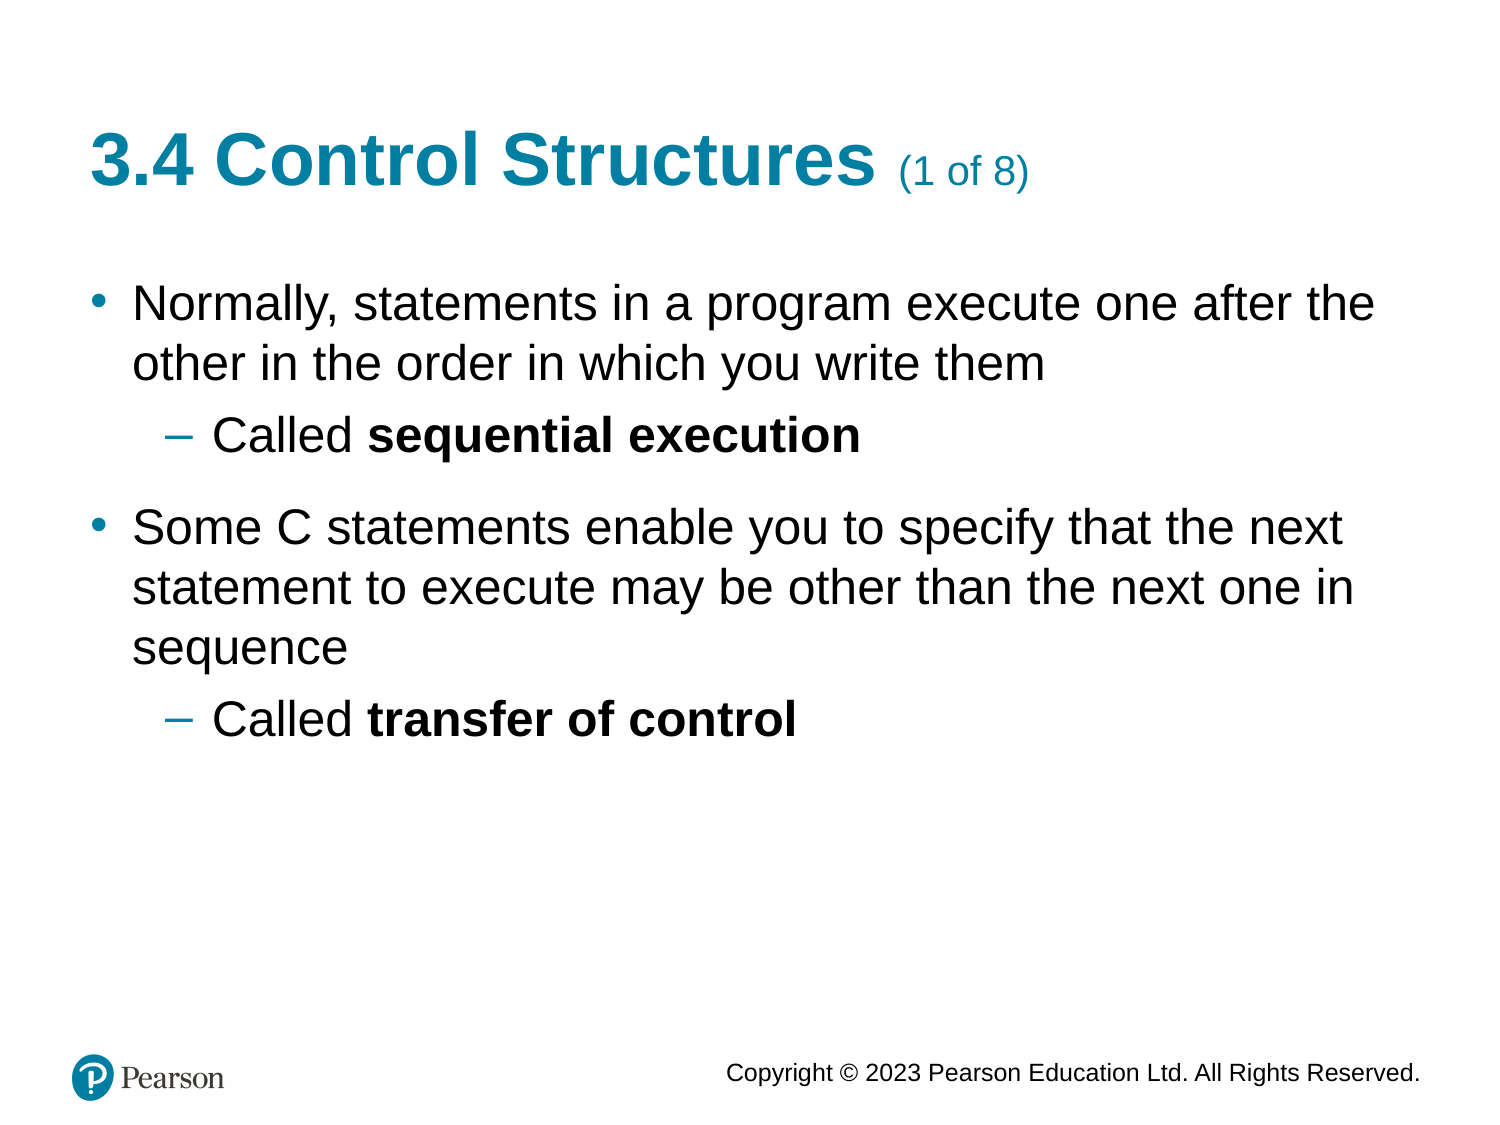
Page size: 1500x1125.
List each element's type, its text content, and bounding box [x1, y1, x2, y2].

list Normally, statements in a program execute one after the other in the order in which you write them Called sequential execution Some C statements enable you to specify that the next statement to execute may be other than the next one in sequence Called transfer of control [75, 255, 1425, 1008]
picture [51, 1053, 245, 1102]
title 3.4 Control Structures (1 of 8) [75, 35, 1425, 216]
